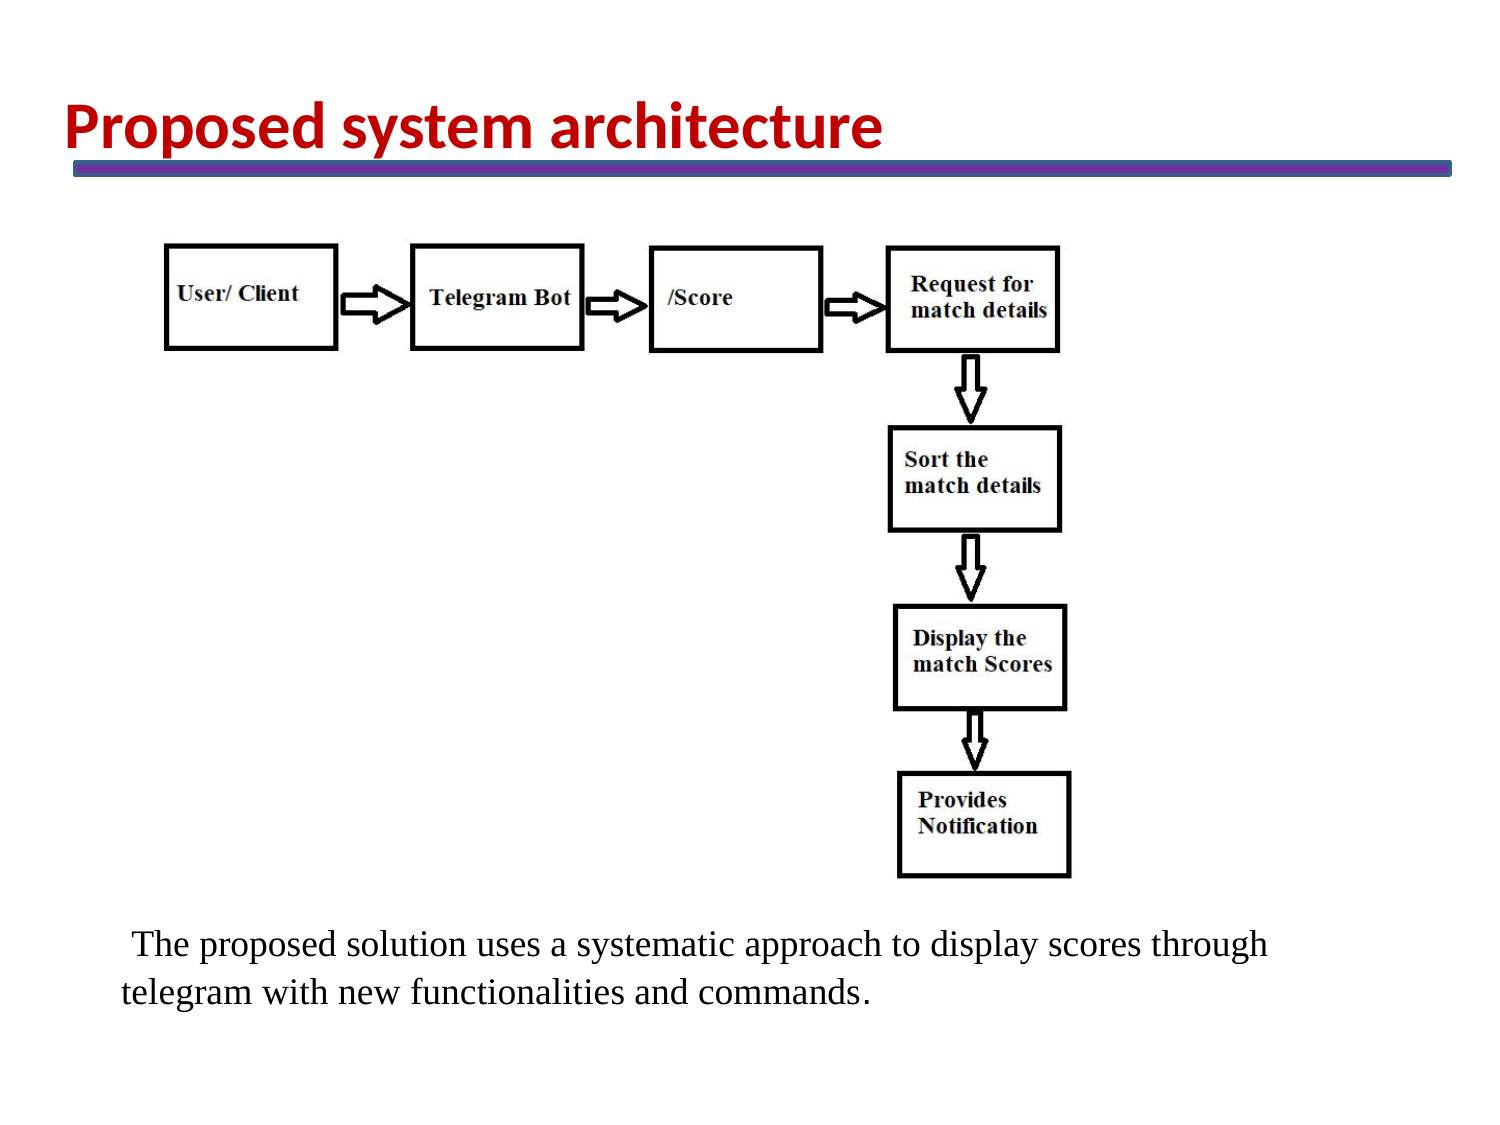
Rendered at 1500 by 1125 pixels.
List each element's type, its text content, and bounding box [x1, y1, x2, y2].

picture [137, 185, 1166, 940]
text_box The proposed solution uses a systematic approach to display scores through telegram with new functionalities and commands. [106, 908, 1419, 1019]
text_box [75, 162, 1450, 175]
text_box Proposed system architecture [49, 74, 1013, 170]
